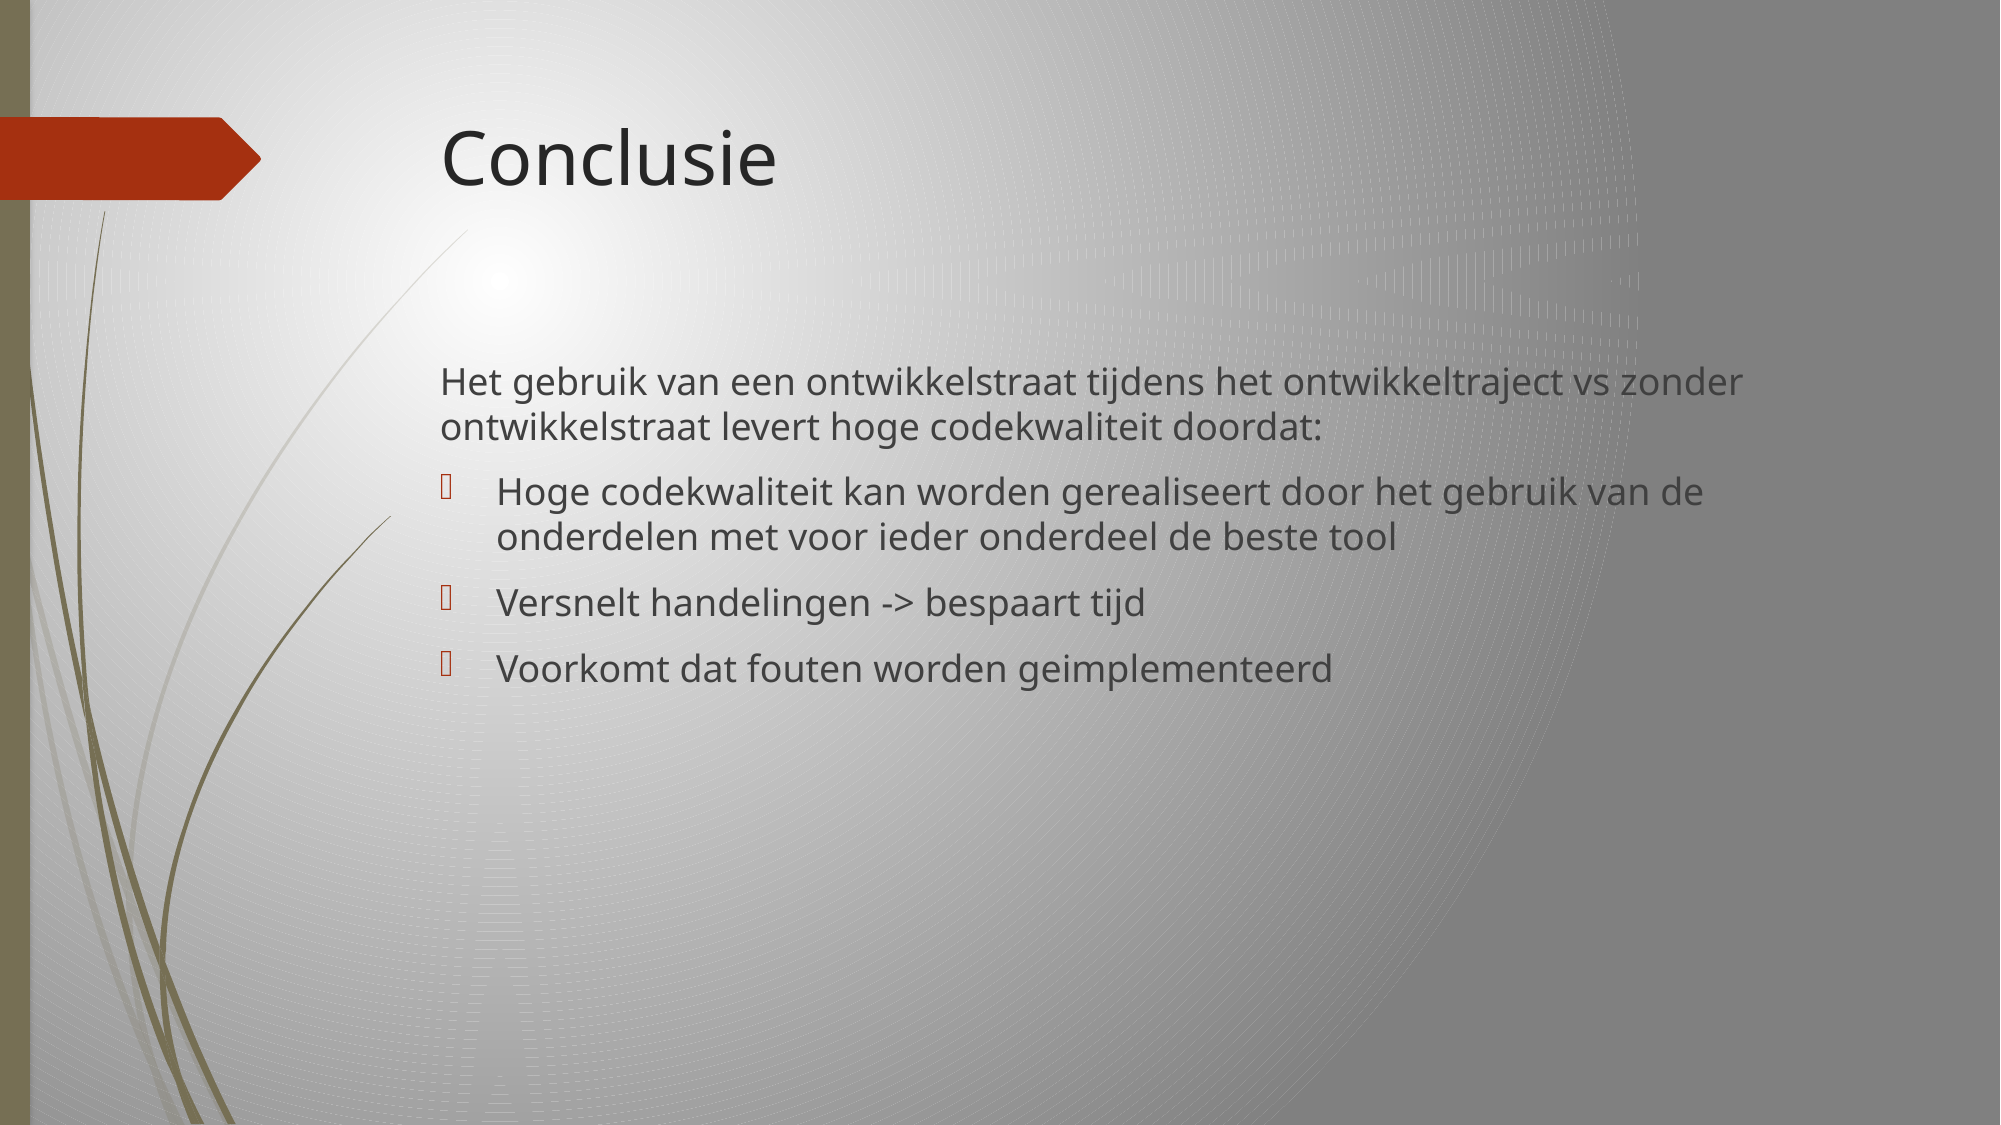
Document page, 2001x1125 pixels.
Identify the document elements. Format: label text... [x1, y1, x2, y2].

title Conclusie [425, 102, 1888, 313]
list Het gebruik van een ontwikkelstraat tijdens het ontwikkeltraject vs zonder ontwikkelstraat levert hoge codekwaliteit doordat: Hoge codekwaliteit kan worden gerealiseert door het gebruik van de onderdelen met voor ieder onderdeel de beste tool Versnelt handelingen -> bespaart tijd Voorkomt dat fouten worden geimplementeerd [424, 350, 1888, 970]
